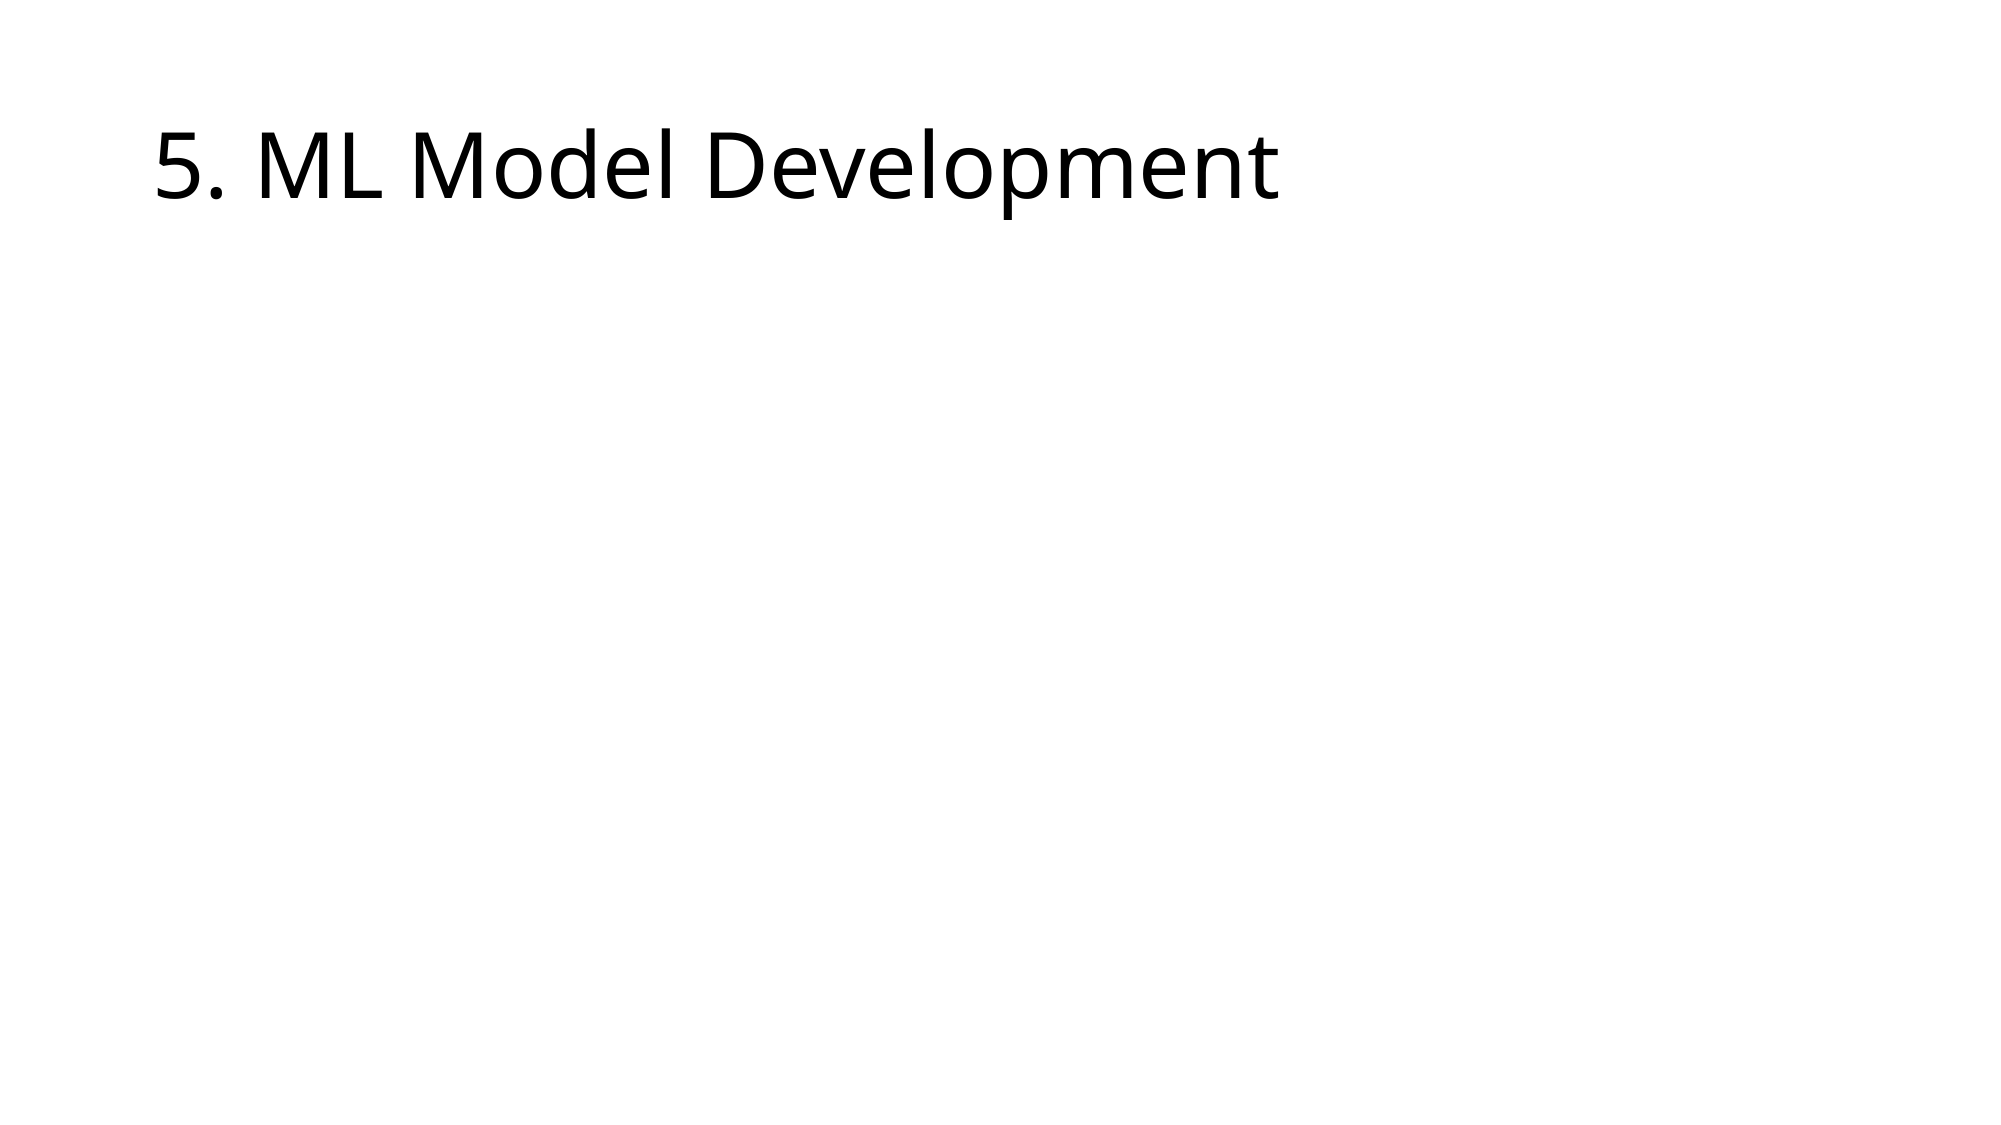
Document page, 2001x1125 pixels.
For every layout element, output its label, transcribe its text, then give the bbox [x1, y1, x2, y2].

title 5. ML Model Development [137, 59, 1863, 278]
